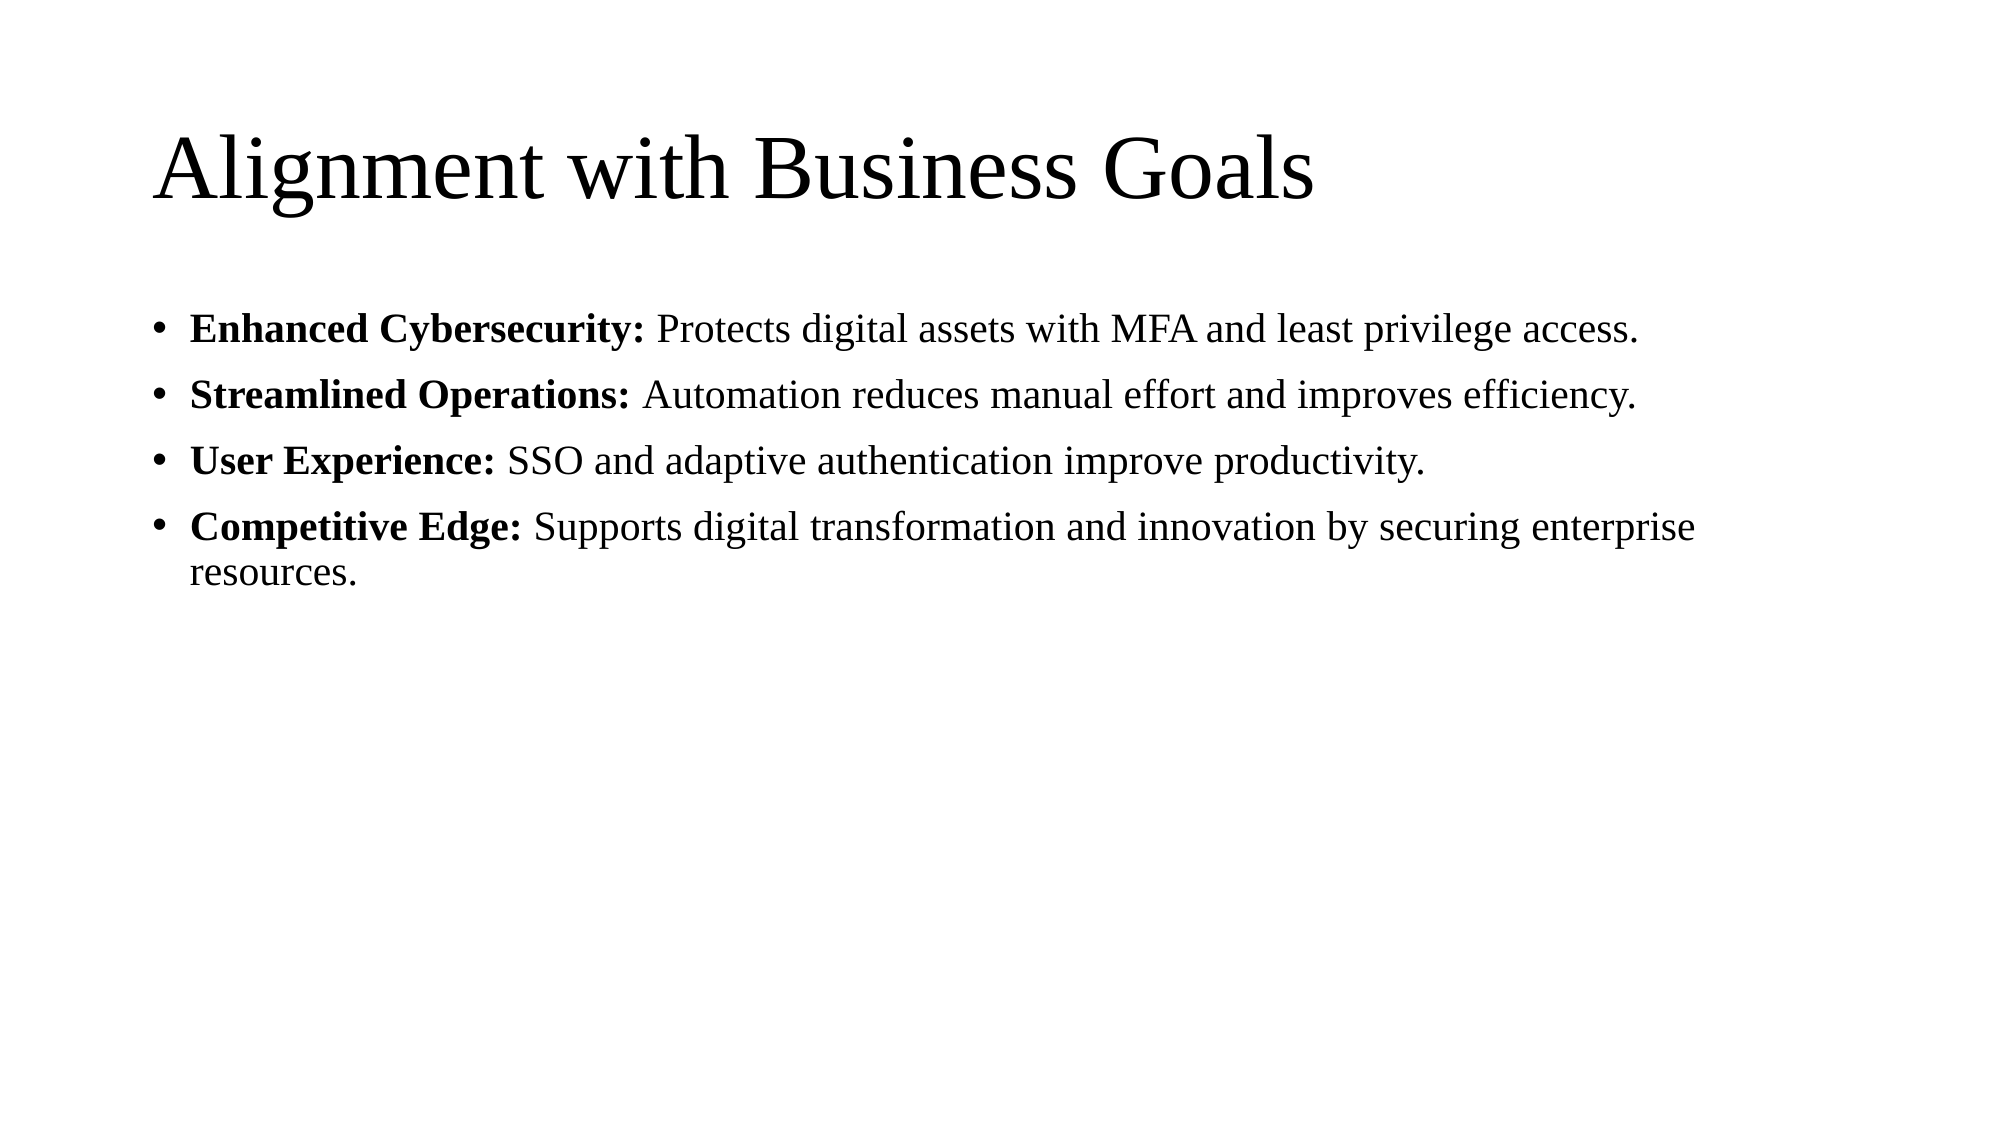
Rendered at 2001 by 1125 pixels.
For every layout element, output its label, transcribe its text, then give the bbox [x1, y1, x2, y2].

list Enhanced Cybersecurity: Protects digital assets with MFA and least privilege access. Streamlined Operations: Automation reduces manual effort and improves efficiency. User Experience: SSO and adaptive authentication improve productivity. Competitive Edge: Supports digital transformation and innovation by securing enterprise resources. [137, 299, 1863, 1014]
title Alignment with Business Goals [137, 59, 1863, 278]
